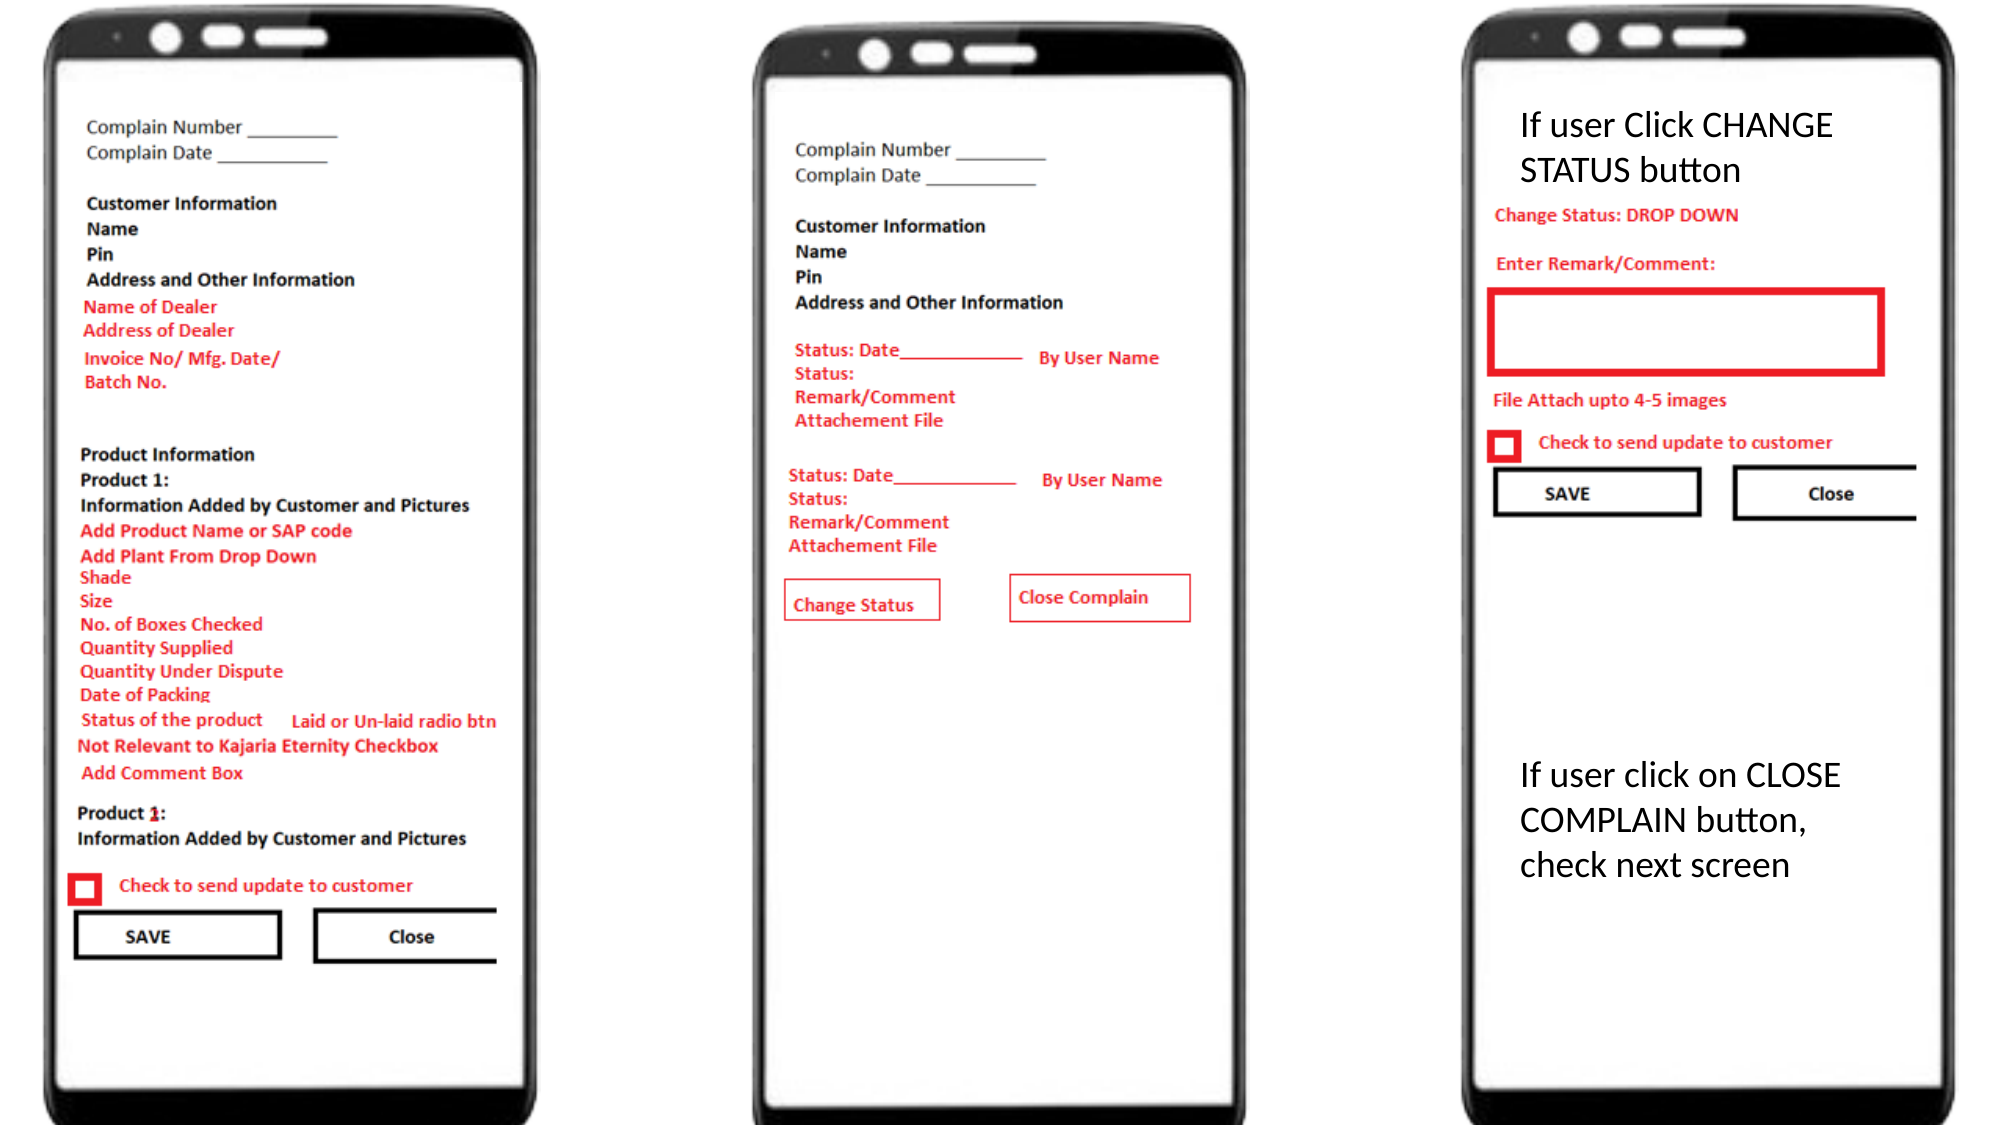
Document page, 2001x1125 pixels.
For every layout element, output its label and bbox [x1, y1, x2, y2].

picture [1459, 2, 1959, 1125]
picture [750, 19, 1250, 1125]
picture [41, 2, 541, 1125]
